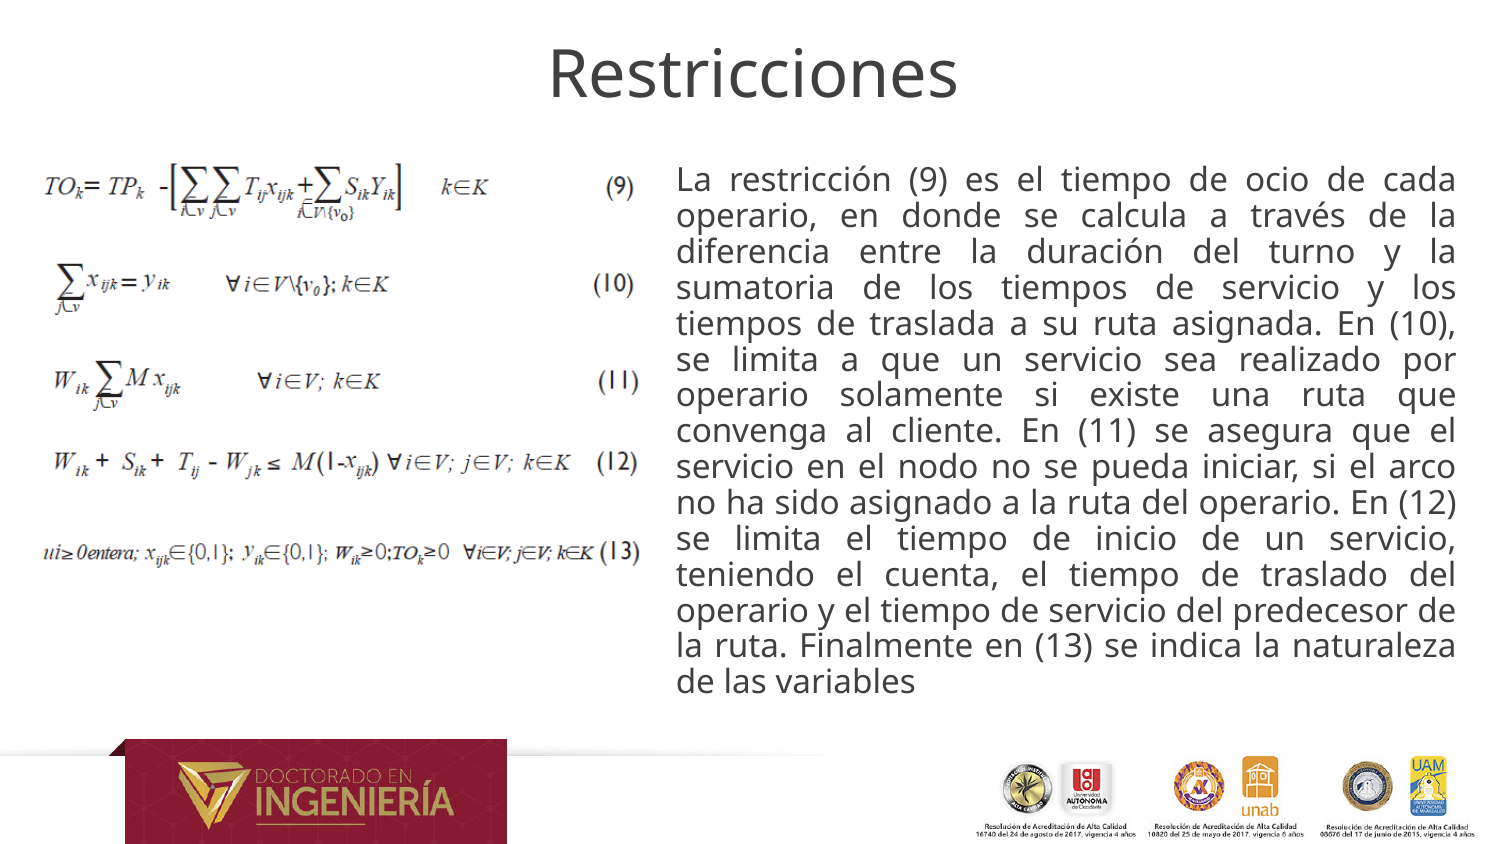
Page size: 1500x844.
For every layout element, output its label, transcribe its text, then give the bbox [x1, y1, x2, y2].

picture [0, 0, 1500, 844]
title Restricciones [34, 15, 1473, 138]
list La restricción (9) es el tiempo de ocio de cada operario, en donde se calcula a través de la diferencia entre la duración del turno y la sumatoria de los tiempos de servicio y los tiempos de traslada a su ruta asignada. En (10), se limita a que un servicio sea realizado por operario solamente si existe una ruta que convenga al cliente. En (11) se asegura que el servicio en el nodo no se pueda iniciar, si el arco no ha sido asignado a la ruta del operario. En (12) se limita el tiempo de inicio de un servicio, teniendo el cuenta, el tiempo de traslado del operario y el tiempo de servicio del predecesor de la ruta. Finalmente en (13) se indica la naturaleza de las variables [660, 155, 1473, 732]
